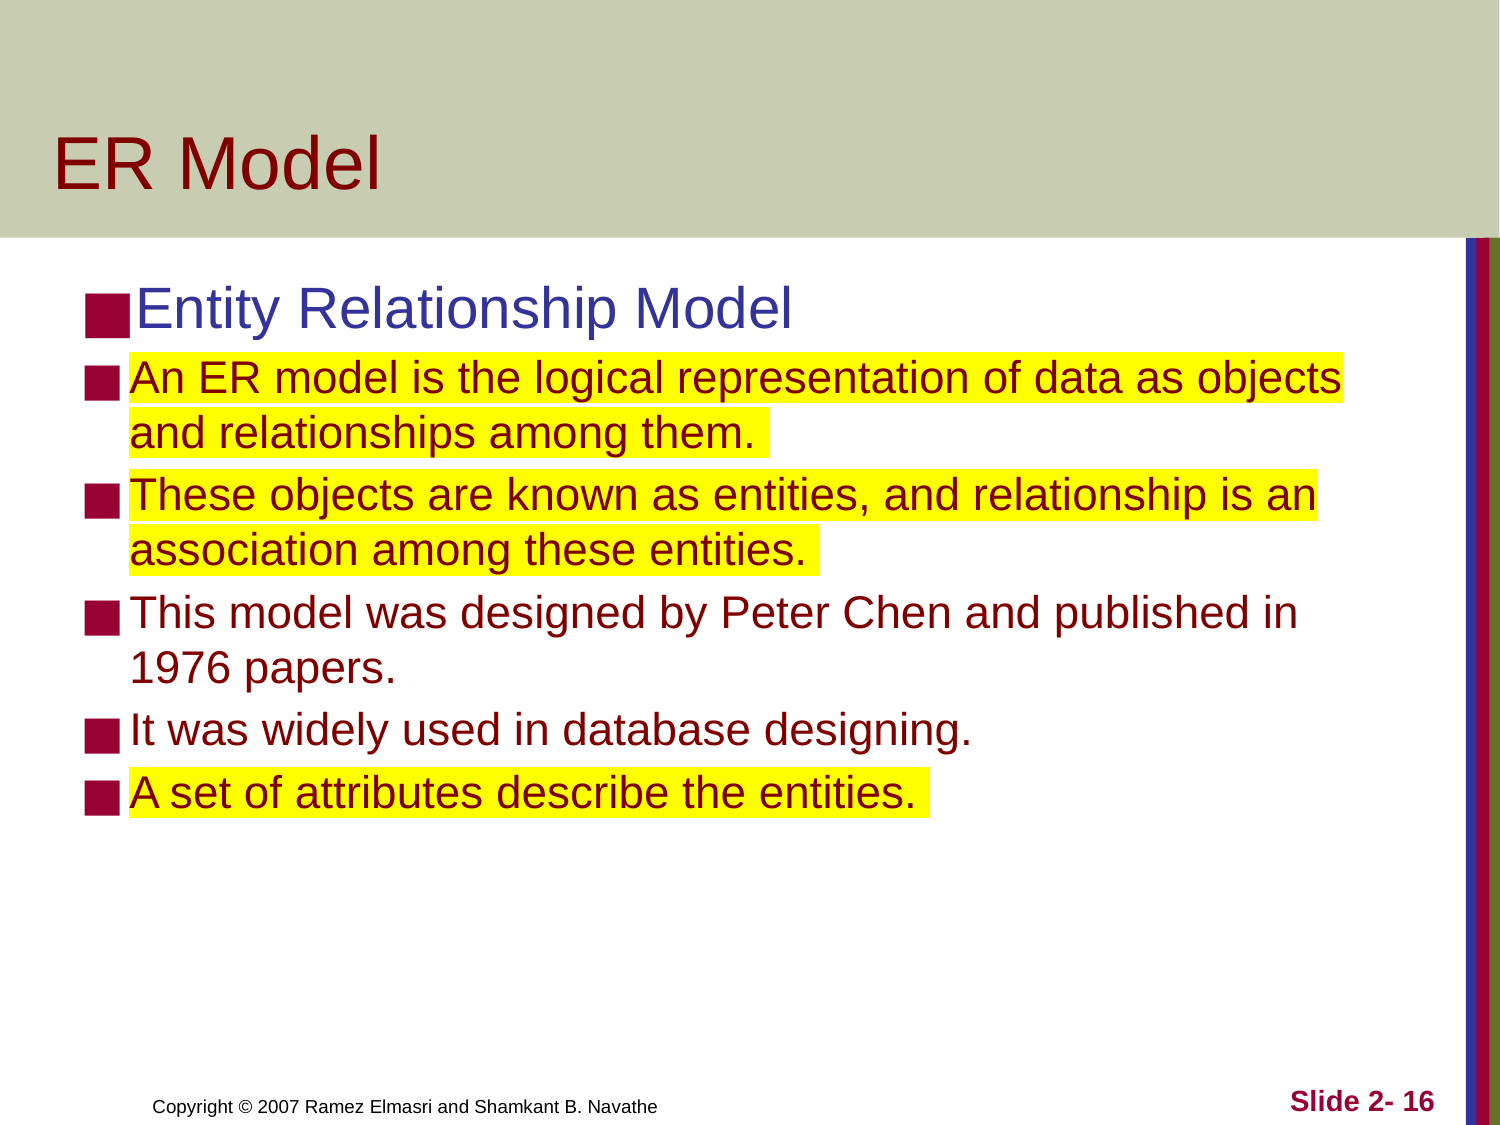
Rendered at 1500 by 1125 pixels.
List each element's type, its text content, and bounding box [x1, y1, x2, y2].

title ER Model [37, 49, 1317, 213]
list Entity Relationship Model An ER model is the logical representation of data as objects and relationships among them. These objects are known as entities, and relationship is an association among these entities. This model was designed by Peter Chen and published in 1976 papers. It was widely used in database designing. A set of attributes describe the entities. [39, 262, 1400, 1013]
slide_number Slide 2- 16 [1137, 1050, 1450, 1125]
